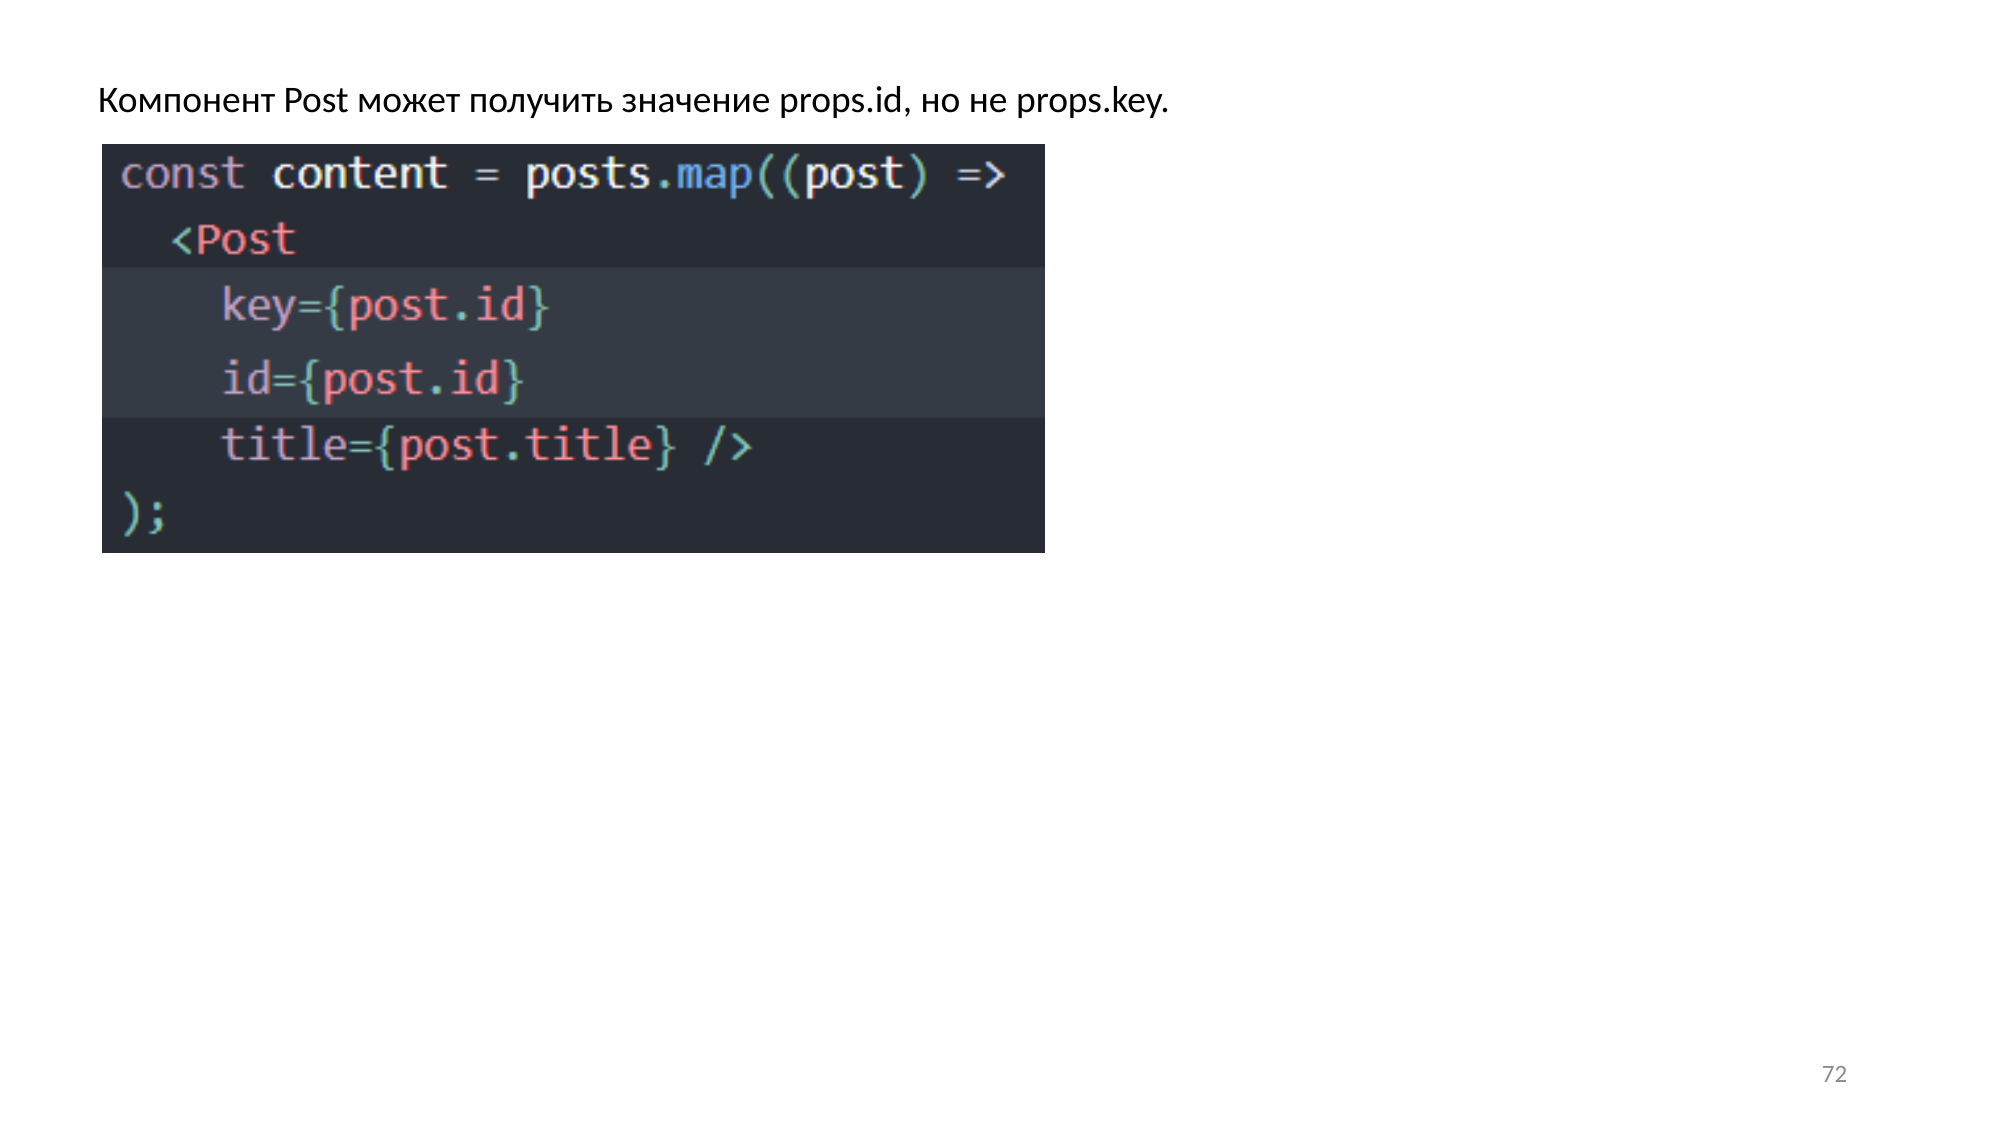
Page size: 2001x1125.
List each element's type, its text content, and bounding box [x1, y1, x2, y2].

slide_number 72 [1412, 1042, 1863, 1103]
text_box Компонент Post может получить значение props.id, но не props.key. [83, 67, 1886, 127]
picture [102, 144, 1045, 553]
